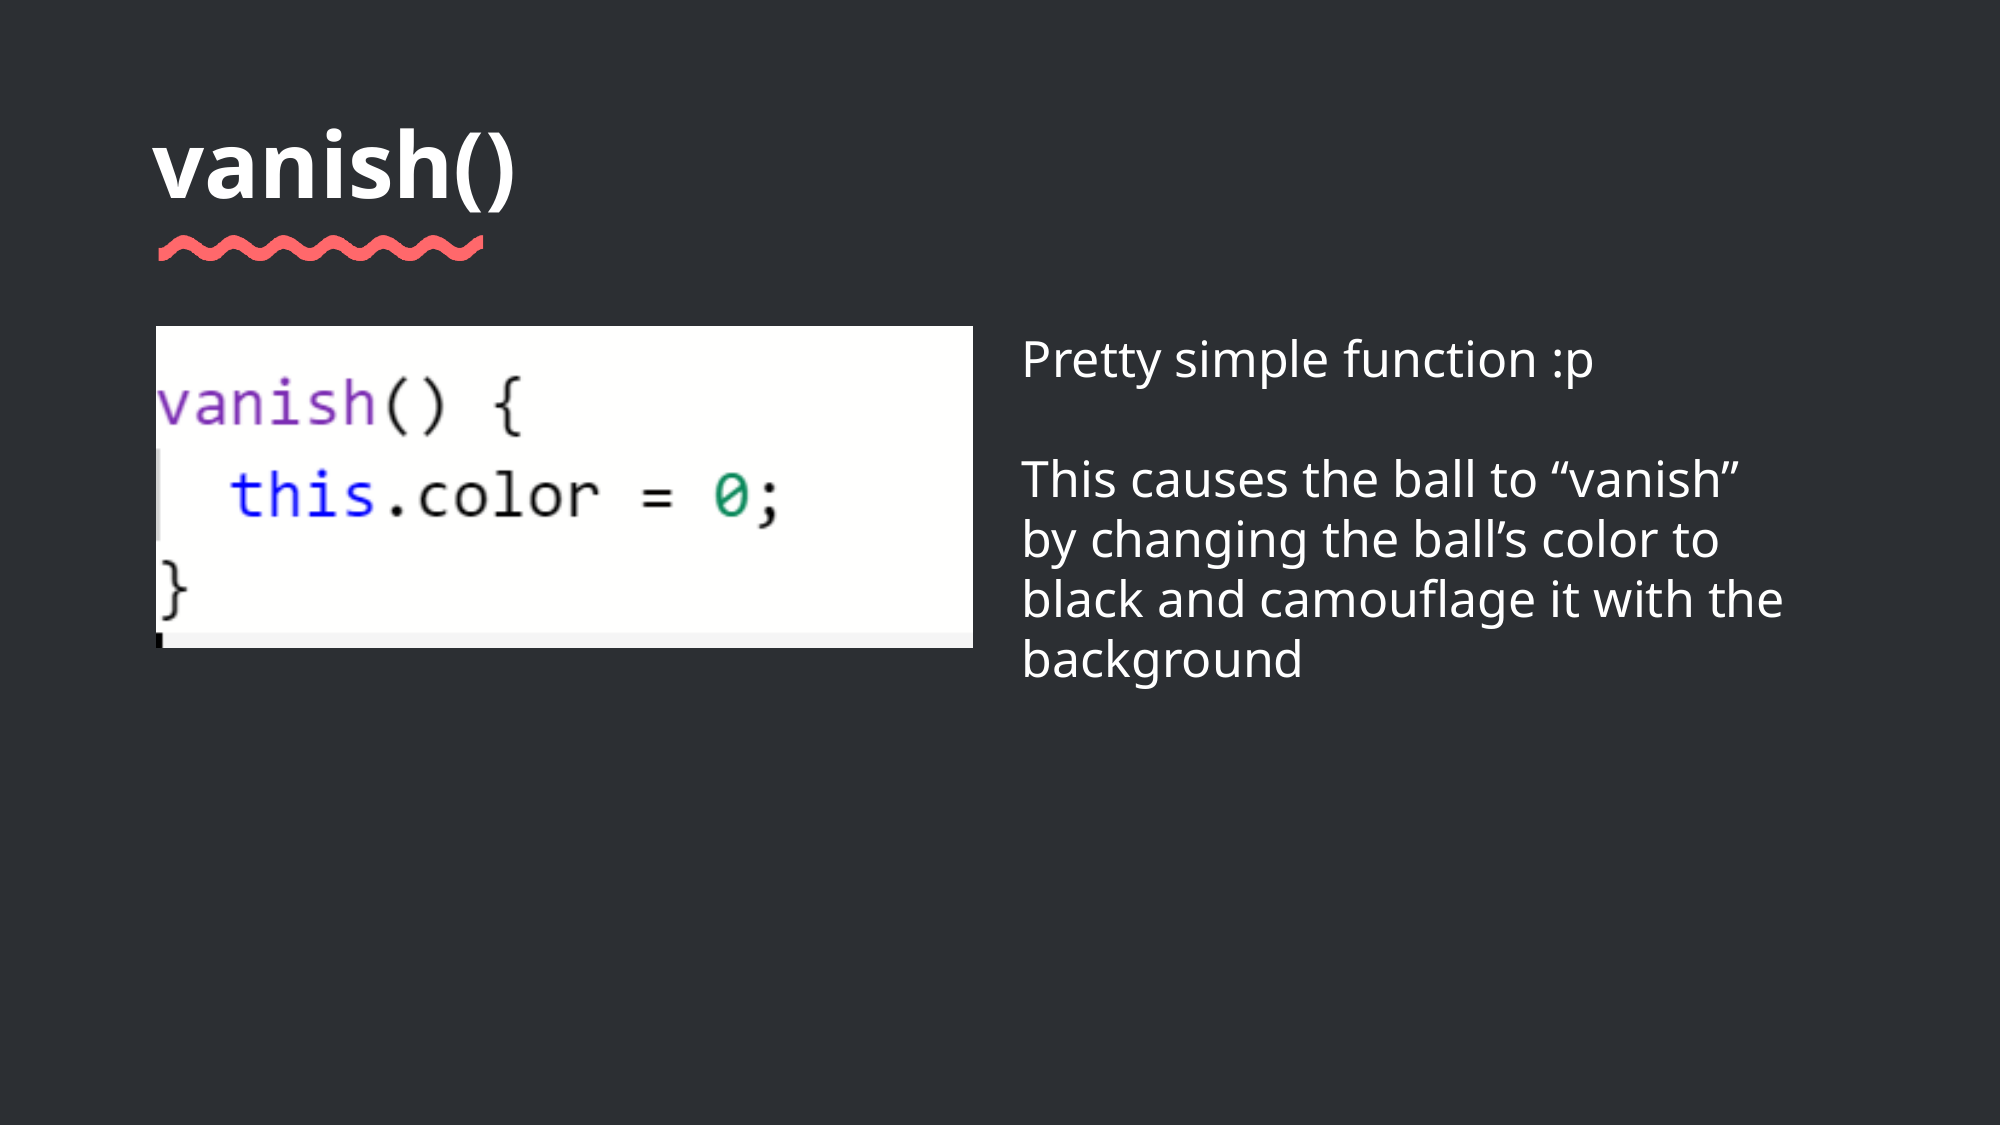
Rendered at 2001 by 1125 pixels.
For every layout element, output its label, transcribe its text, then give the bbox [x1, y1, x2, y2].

title vanish() [137, 59, 1863, 278]
text_box Pretty simple function :p This causes the ball to “vanish” by changing the ball’s color to black and camouflage it with the background [1006, 312, 1823, 1014]
picture [156, 326, 973, 649]
